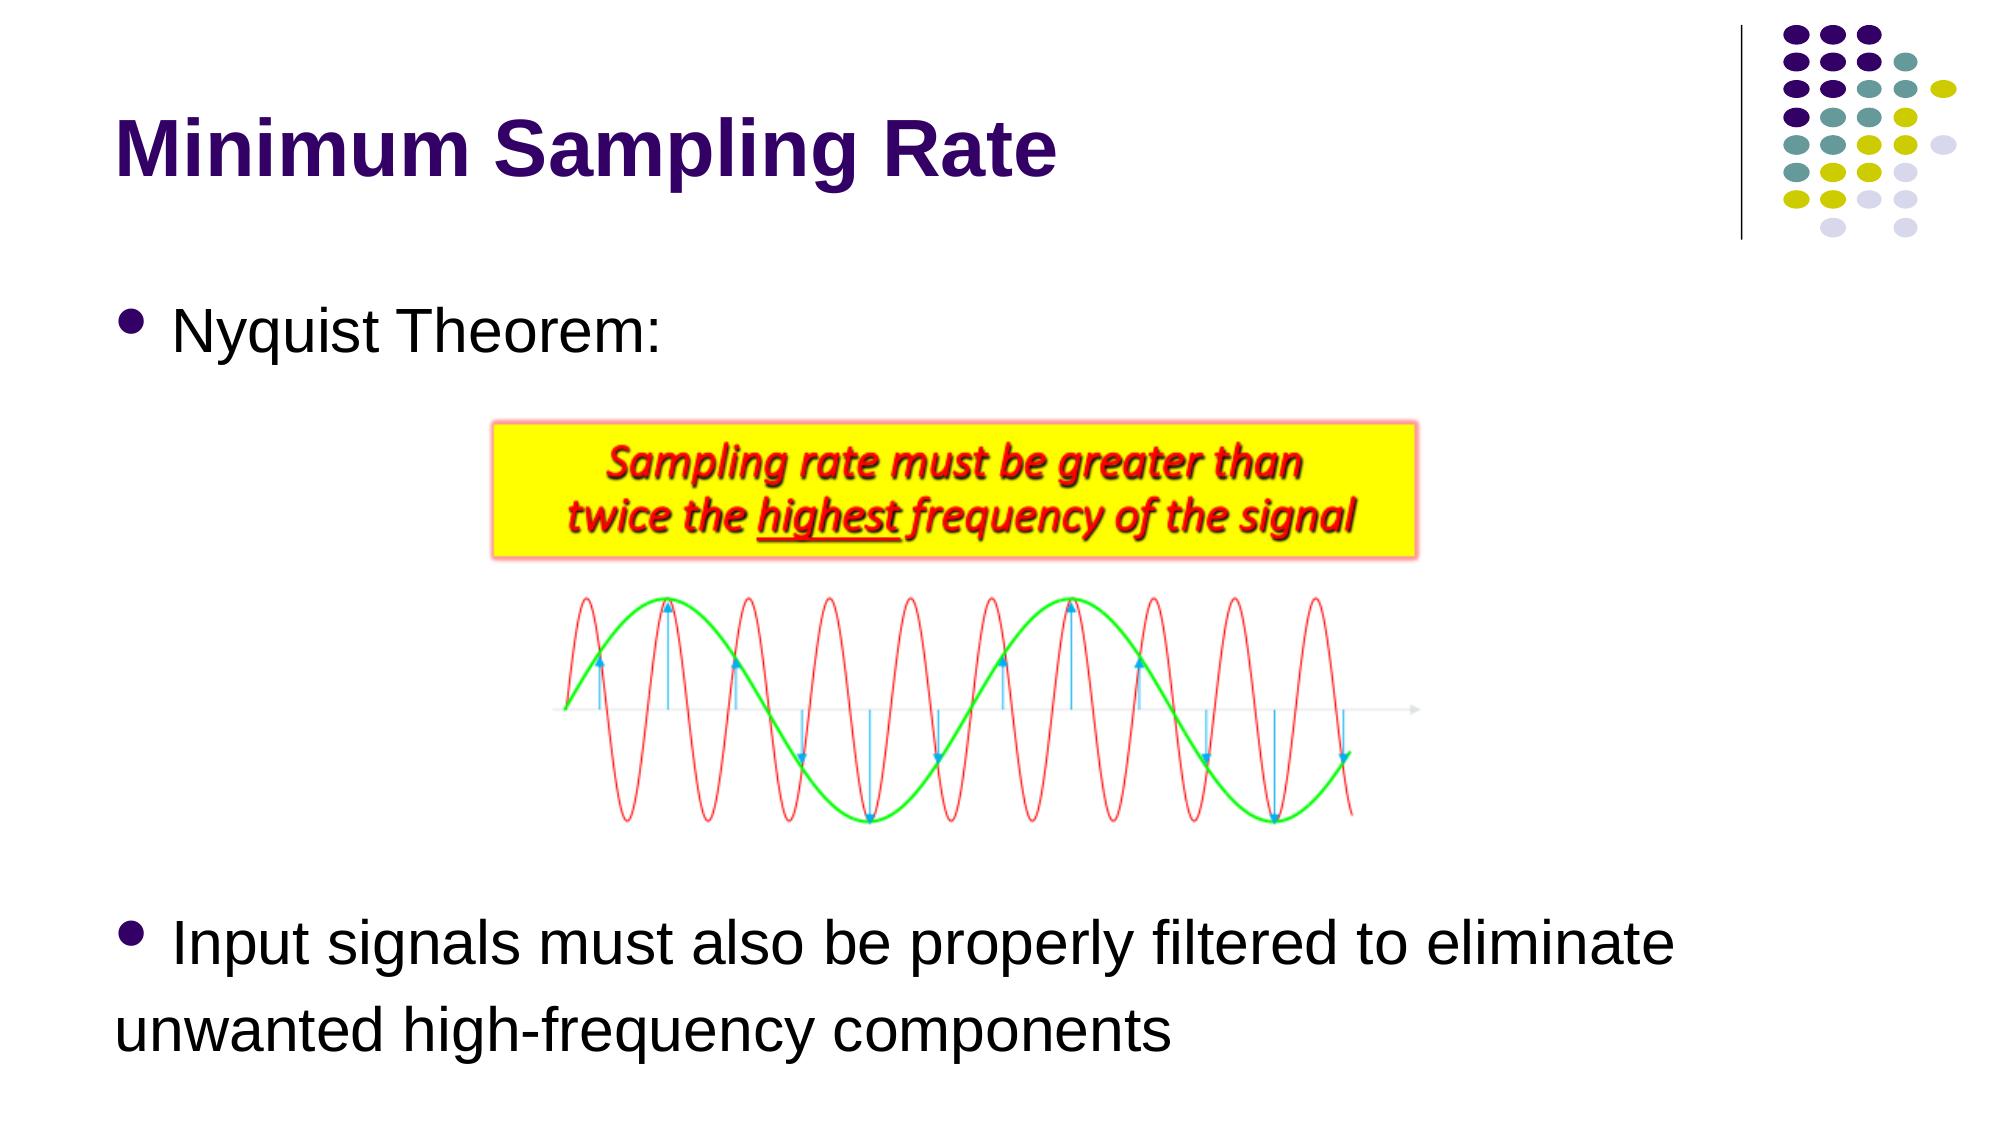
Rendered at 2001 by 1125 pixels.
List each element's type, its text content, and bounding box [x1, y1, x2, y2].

list Nyquist Theorem: Input signals must also be properly filtered to eliminate unwanted high-frequency components [99, 282, 1900, 1006]
picture [440, 406, 1471, 851]
title Minimum Sampling Rate [99, 42, 1750, 200]
